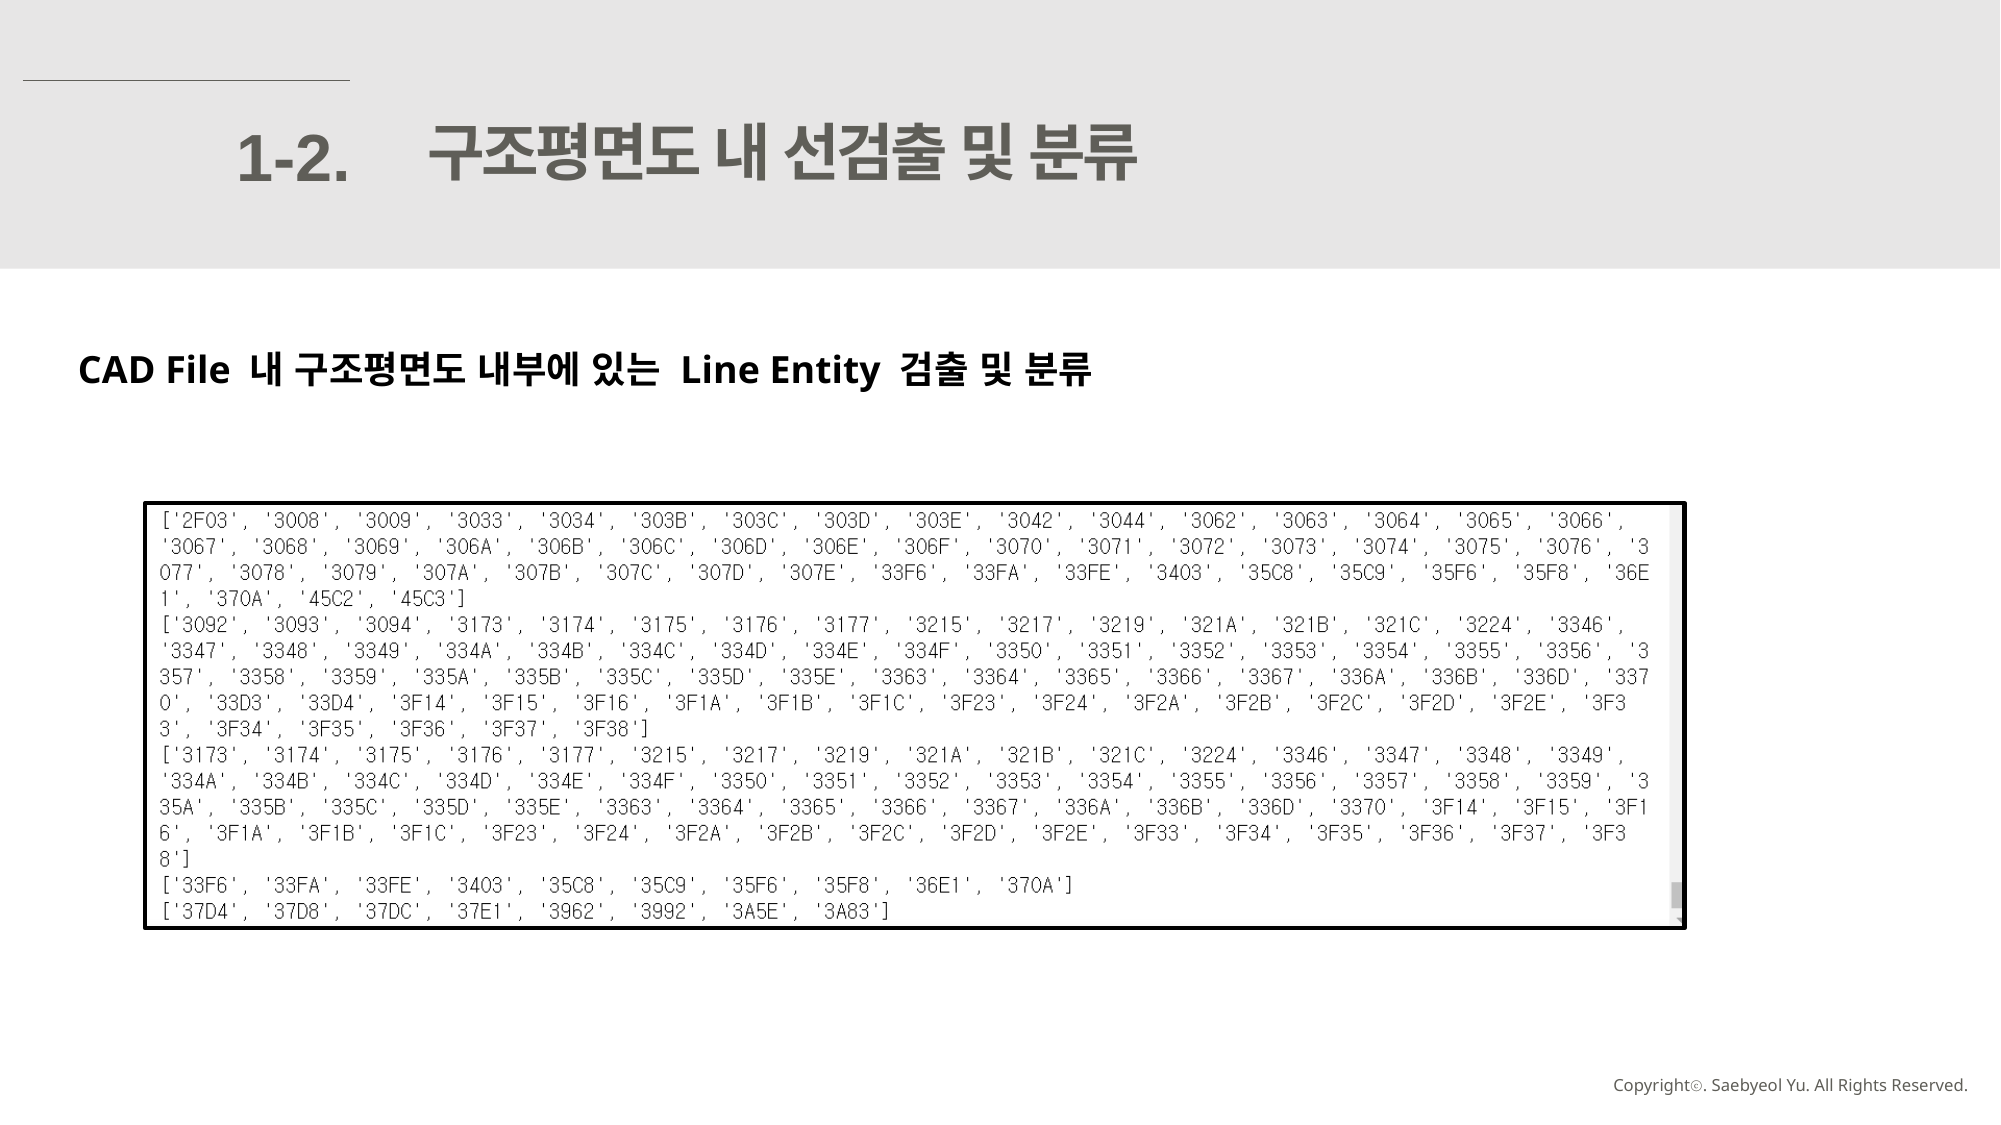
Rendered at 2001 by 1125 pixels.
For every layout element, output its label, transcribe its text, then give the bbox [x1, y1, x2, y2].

picture [146, 505, 1683, 927]
text_box CAD File 내 구조평면도 내부에 있는 Line Entity 검출 및 분류 [63, 325, 1935, 399]
text_box 1-2. [221, 106, 366, 202]
text_box 구조평면도 내 선검출 및 분류 [412, 105, 1156, 196]
text_box [0, 0, 2000, 270]
